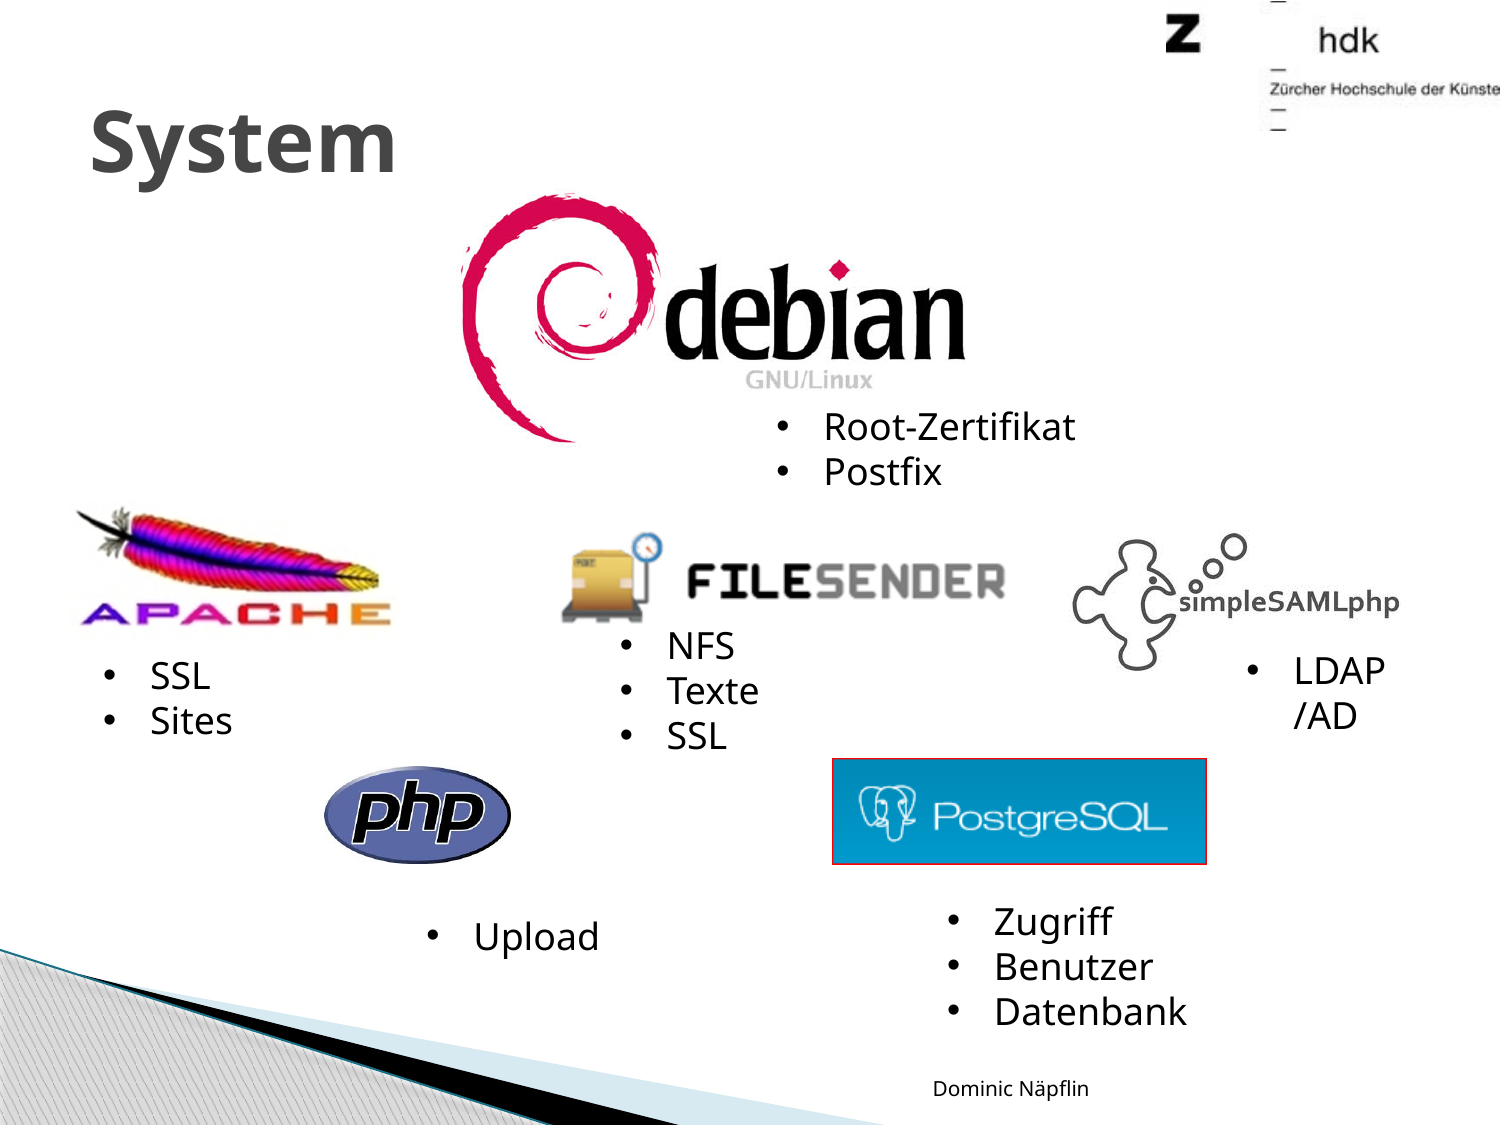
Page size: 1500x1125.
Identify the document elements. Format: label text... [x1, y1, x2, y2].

text_box SSL Sites [88, 651, 270, 750]
picture [1166, 1, 1500, 131]
picture [558, 529, 1021, 641]
title System [75, 45, 1425, 233]
text_box NFS Texte SSL [605, 652, 833, 810]
picture [442, 180, 996, 449]
picture [324, 765, 511, 865]
footer Dominic Näpflin [718, 1051, 1105, 1112]
text_box Zugriff Benutzer Datenbank [932, 890, 1207, 1040]
picture [1068, 529, 1405, 674]
picture [55, 480, 402, 641]
text_box LDAP/AD [1231, 683, 1405, 745]
text_box Root-Zertifikat Postfix [761, 396, 1127, 501]
text_box Upload [411, 905, 660, 965]
picture [832, 758, 1208, 865]
